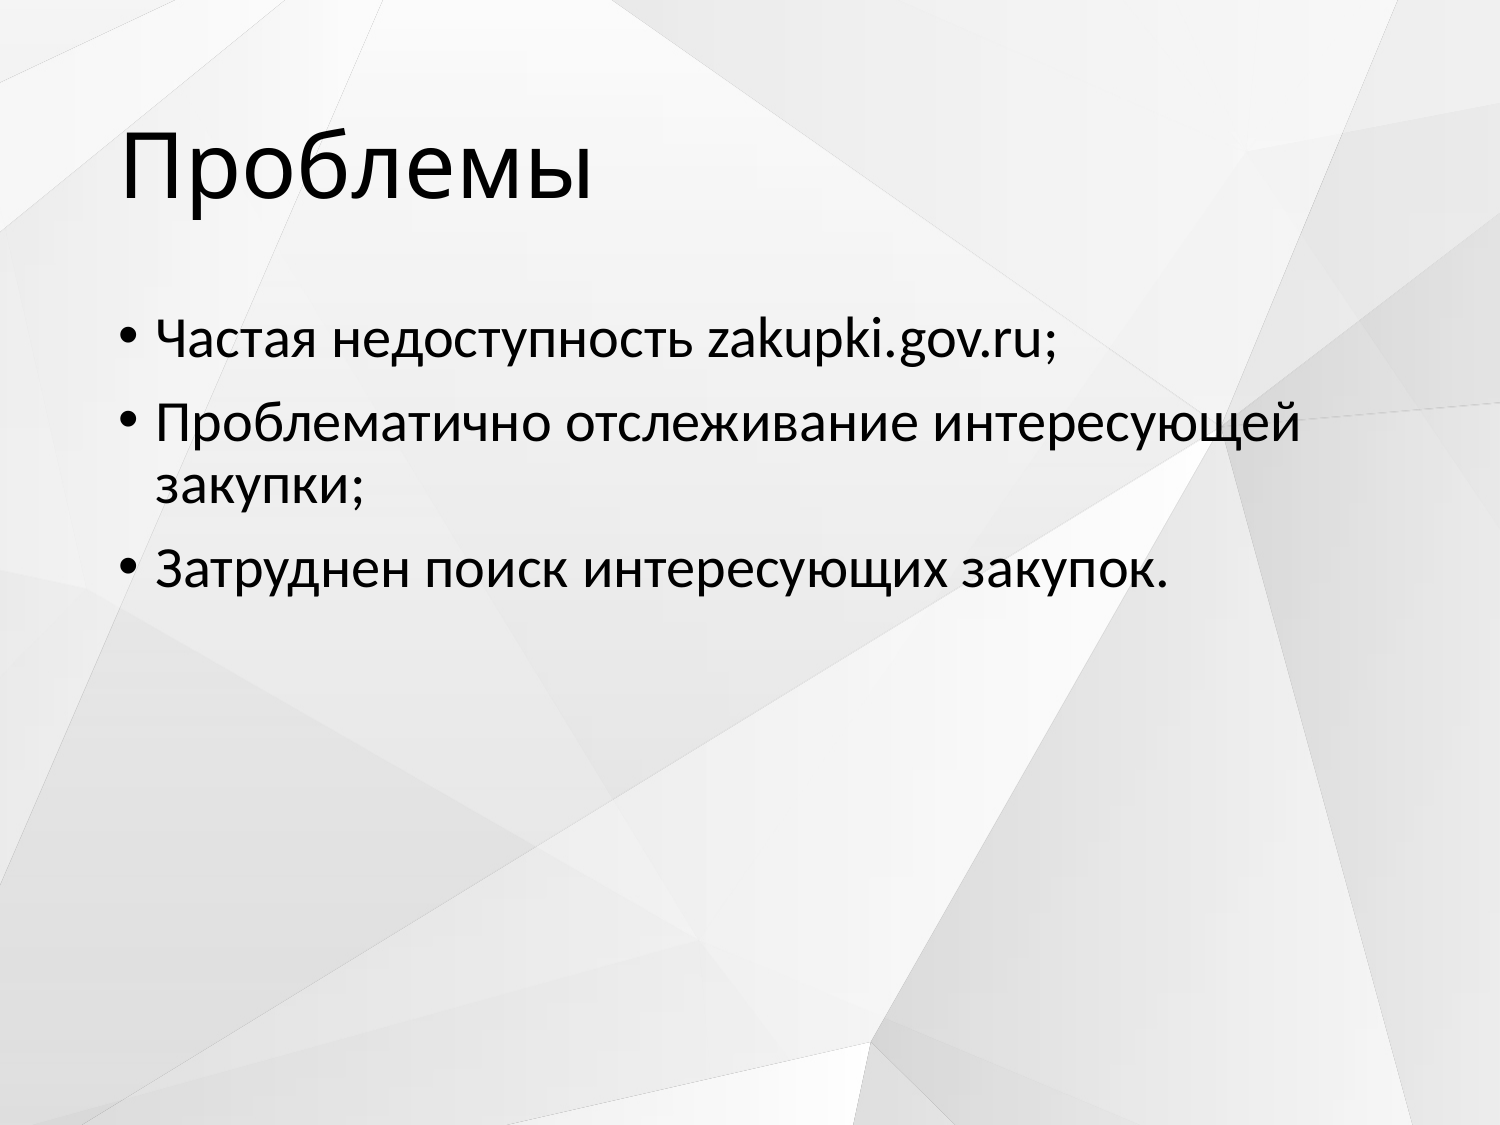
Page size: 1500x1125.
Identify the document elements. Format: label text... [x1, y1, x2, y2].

list Частая недоступность zakupki.gov.ru;​ Проблематично отслеживание интересующей закупки;​ Затруднен поиск интересующих закупок.​ [103, 299, 1397, 1014]
picture [0, 0, 1500, 1125]
title Проблемы​ [103, 59, 1397, 278]
